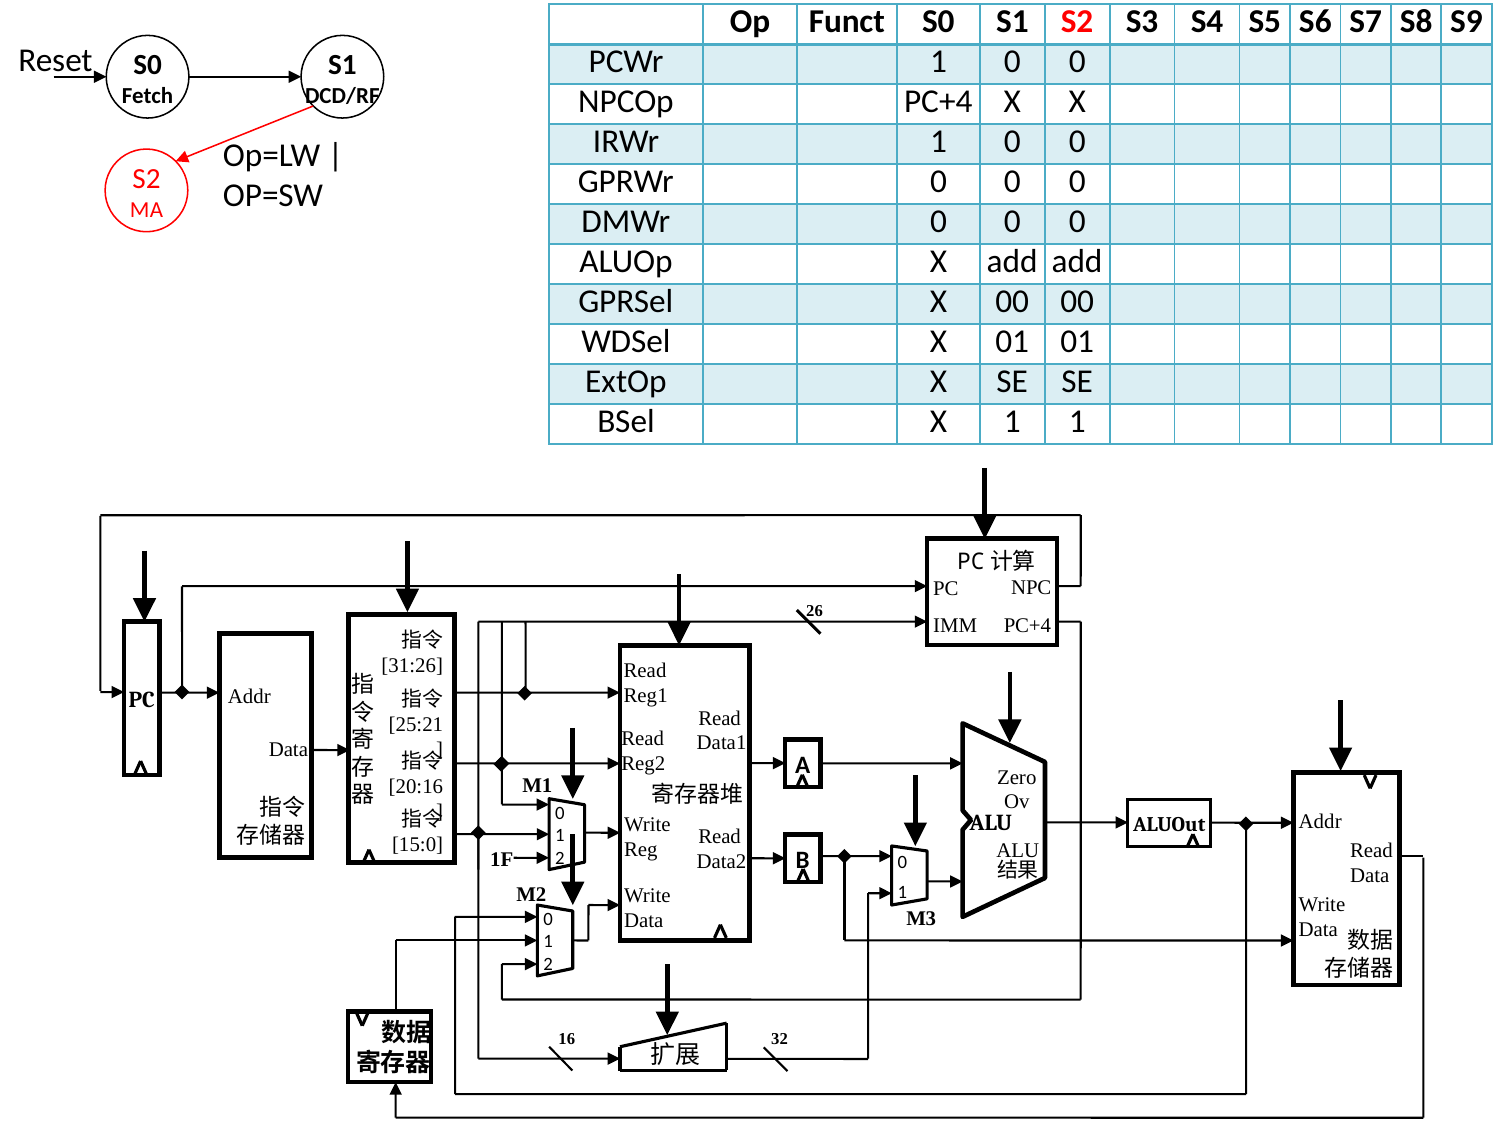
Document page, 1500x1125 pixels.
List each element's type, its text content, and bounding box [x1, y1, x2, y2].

table_cell [1291, 165, 1340, 203]
table_cell [1392, 325, 1440, 363]
table_cell [704, 205, 796, 243]
table_cell [1111, 46, 1174, 83]
table_cell add [1046, 245, 1109, 283]
text_box [524, 910, 534, 915]
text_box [181, 585, 674, 693]
text_box S2 MA [105, 149, 188, 232]
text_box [796, 868, 810, 883]
table_cell [1175, 125, 1239, 163]
table_header S0 [898, 5, 979, 43]
table_cell 00 [1046, 285, 1109, 323]
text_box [684, 585, 928, 693]
table_cell [704, 125, 796, 163]
table_cell [1341, 325, 1390, 363]
text_box 指令 存储器 [219, 702, 312, 858]
table_cell [1111, 365, 1174, 403]
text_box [796, 774, 809, 789]
text_box [868, 887, 892, 900]
table_cell add [981, 245, 1044, 283]
table_cell [1341, 205, 1390, 243]
text_box [850, 849, 891, 863]
text_box [754, 852, 786, 865]
text_box Data [268, 736, 310, 762]
table_cell X [898, 285, 979, 323]
table_cell [1291, 125, 1340, 163]
table_cell [1392, 125, 1440, 163]
text_box [1252, 934, 1287, 947]
table_cell X [981, 85, 1044, 123]
table_header S9 [1442, 5, 1491, 43]
table_cell BSel [550, 405, 702, 443]
table_cell [1442, 205, 1491, 243]
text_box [362, 849, 376, 864]
text_box M2 [513, 889, 550, 905]
table_cell [1111, 205, 1174, 243]
table_cell [1291, 365, 1340, 403]
table_cell SE [1046, 365, 1109, 403]
table_cell [1341, 365, 1390, 403]
table_cell X [898, 365, 979, 403]
table_cell [1291, 85, 1340, 123]
table_cell 0 [1046, 125, 1109, 163]
table_cell GPRWr [550, 165, 702, 203]
table_cell [704, 285, 796, 323]
table_cell [1240, 125, 1289, 163]
table_cell [1175, 205, 1239, 243]
table_cell [798, 125, 896, 163]
table_cell 0 [981, 165, 1044, 203]
table_cell [1442, 405, 1491, 443]
text_box [472, 827, 478, 839]
text_box Addr [227, 702, 310, 709]
text_box 0 1 [891, 845, 928, 906]
table_cell [1240, 405, 1289, 443]
table_header S7 [1341, 5, 1390, 43]
table_header S3 [1111, 5, 1174, 43]
table_cell [1442, 165, 1491, 203]
text_box [820, 757, 957, 770]
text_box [1292, 771, 1400, 986]
table_cell 0 [981, 125, 1044, 163]
table_cell 00 [981, 285, 1044, 323]
table_cell 0 [1046, 165, 1109, 203]
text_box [454, 916, 1247, 1095]
table_cell [1341, 125, 1390, 163]
table_cell 0 [1046, 205, 1109, 243]
table_header [550, 5, 702, 43]
text_box PC [123, 699, 160, 775]
table_header S1 [981, 5, 1044, 43]
table_cell [1291, 325, 1340, 363]
table_cell [1175, 405, 1239, 443]
table_cell [798, 46, 896, 83]
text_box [619, 644, 751, 915]
table_cell [1442, 365, 1491, 403]
text_box [754, 756, 786, 770]
table_cell [1111, 85, 1174, 123]
text_box A [784, 739, 821, 787]
table_cell [798, 405, 896, 443]
table_cell [1175, 325, 1239, 363]
text_box [389, 1091, 402, 1118]
table_cell [1392, 165, 1440, 203]
text_box [927, 875, 957, 888]
table_cell [1442, 85, 1491, 123]
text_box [501, 763, 550, 805]
table_cell [1442, 285, 1491, 323]
table_cell [1111, 125, 1174, 163]
table_cell [1392, 46, 1440, 83]
table_cell [1392, 205, 1440, 243]
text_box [926, 538, 1058, 646]
table_cell [704, 365, 796, 403]
table_cell X [1046, 85, 1109, 123]
table_cell [1392, 365, 1440, 403]
text_box 0 1 2 [549, 799, 585, 870]
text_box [348, 702, 455, 864]
table_cell [1341, 46, 1390, 83]
table_cell 1 [898, 46, 979, 83]
table_cell [798, 165, 896, 203]
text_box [100, 514, 980, 692]
table_cell [1392, 405, 1440, 443]
table_cell [798, 365, 896, 403]
table_header Op [704, 5, 796, 43]
text_box [496, 757, 507, 766]
table_cell [1175, 365, 1239, 403]
table_cell PC+4 [898, 85, 979, 123]
text_box [585, 826, 614, 839]
table_cell SE [981, 365, 1044, 403]
table_cell [798, 205, 896, 243]
table_cell WDSel [550, 325, 702, 363]
text_box 1F [489, 854, 514, 870]
table_cell [1442, 125, 1491, 163]
table_cell [798, 325, 896, 363]
table_cell [1291, 205, 1340, 243]
table_cell [1341, 85, 1390, 123]
table_cell [1240, 285, 1289, 323]
text_box [838, 850, 851, 862]
text_box B [784, 834, 821, 882]
table_cell IRWr [550, 125, 702, 163]
table_cell 1 [981, 405, 1044, 443]
text_box [1252, 816, 1287, 829]
table_cell [704, 245, 796, 283]
table_cell [1442, 245, 1491, 283]
table_cell [1240, 85, 1289, 123]
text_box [134, 760, 147, 775]
table_cell [704, 405, 796, 443]
table_cell ExtOp [550, 365, 702, 403]
table_cell [1341, 285, 1390, 323]
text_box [347, 1011, 432, 1083]
text_box Reset [18, 37, 93, 78]
table_cell [798, 285, 896, 323]
text_box [479, 827, 485, 838]
table_cell [1392, 285, 1440, 323]
table_cell [704, 85, 796, 123]
table_cell [1442, 325, 1491, 363]
table_cell [798, 85, 896, 123]
table_cell 0 [981, 46, 1044, 83]
text_box Op=LW | OP=SW [222, 133, 344, 214]
table_header S2 [1046, 5, 1109, 43]
table_cell [1392, 85, 1440, 123]
table_cell [1392, 245, 1440, 283]
table_cell [1111, 325, 1174, 363]
table_cell 01 [1046, 325, 1109, 363]
table_cell [1240, 165, 1289, 203]
table_cell 0 [981, 205, 1044, 243]
table_cell [1111, 285, 1174, 323]
table_cell [1291, 405, 1340, 443]
table_cell [1175, 245, 1239, 283]
table_cell [1291, 46, 1340, 83]
table_cell X [898, 405, 979, 443]
table_cell [704, 165, 796, 203]
table_cell [1291, 285, 1340, 323]
table_cell [1341, 165, 1390, 203]
table_cell 1 [898, 125, 979, 163]
table_cell 1 [1046, 405, 1109, 443]
table_cell X [898, 245, 979, 283]
table_cell NPCOp [550, 85, 702, 123]
table_cell 0 [898, 165, 979, 203]
text_box [1240, 817, 1252, 830]
table_header Funct [798, 5, 896, 43]
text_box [175, 105, 314, 162]
table_cell GPRSel [550, 285, 702, 323]
text_box ALUOut [1127, 799, 1211, 847]
table_cell [1291, 245, 1340, 283]
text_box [572, 904, 621, 941]
table_cell [1175, 46, 1239, 83]
table_header S5 [1240, 5, 1289, 43]
table_cell 0 [898, 205, 979, 243]
text_box S0 Fetch [106, 35, 189, 119]
text_box [1081, 816, 1128, 829]
table_cell [1341, 245, 1390, 283]
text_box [1186, 833, 1200, 848]
text_box S1 DCD/RF [301, 35, 384, 119]
table_cell [1175, 85, 1239, 123]
table_cell [1240, 205, 1289, 243]
table_cell 01 [981, 325, 1044, 363]
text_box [962, 723, 1046, 915]
table_cell [1111, 245, 1174, 283]
table_cell [1111, 165, 1174, 203]
text_box [312, 743, 343, 757]
table_header S4 [1175, 5, 1239, 43]
table_cell [1442, 46, 1491, 83]
table_header S8 [1392, 5, 1440, 43]
table_cell [1240, 245, 1289, 283]
text_box [514, 851, 549, 865]
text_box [1363, 774, 1377, 789]
table_cell [704, 325, 796, 363]
table_cell [1175, 285, 1239, 323]
table_cell X [898, 325, 979, 363]
table_cell [1240, 46, 1289, 83]
text_box [578, 757, 614, 770]
table_header S6 [1291, 5, 1340, 43]
table_cell [704, 46, 796, 83]
table_cell DMWr [550, 205, 702, 243]
table_cell [1175, 165, 1239, 203]
table_cell [1240, 365, 1289, 403]
table_cell [798, 245, 896, 283]
text_box 0 1 2 [537, 905, 567, 915]
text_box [619, 1022, 727, 1072]
table_cell [1240, 325, 1289, 363]
table_cell [1341, 405, 1390, 443]
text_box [932, 514, 1081, 692]
text_box [483, 828, 549, 841]
table_cell PCWr [550, 46, 702, 83]
table_cell ALUOp [550, 245, 702, 283]
table_cell [1111, 405, 1174, 443]
table_cell 0 [1046, 46, 1109, 83]
